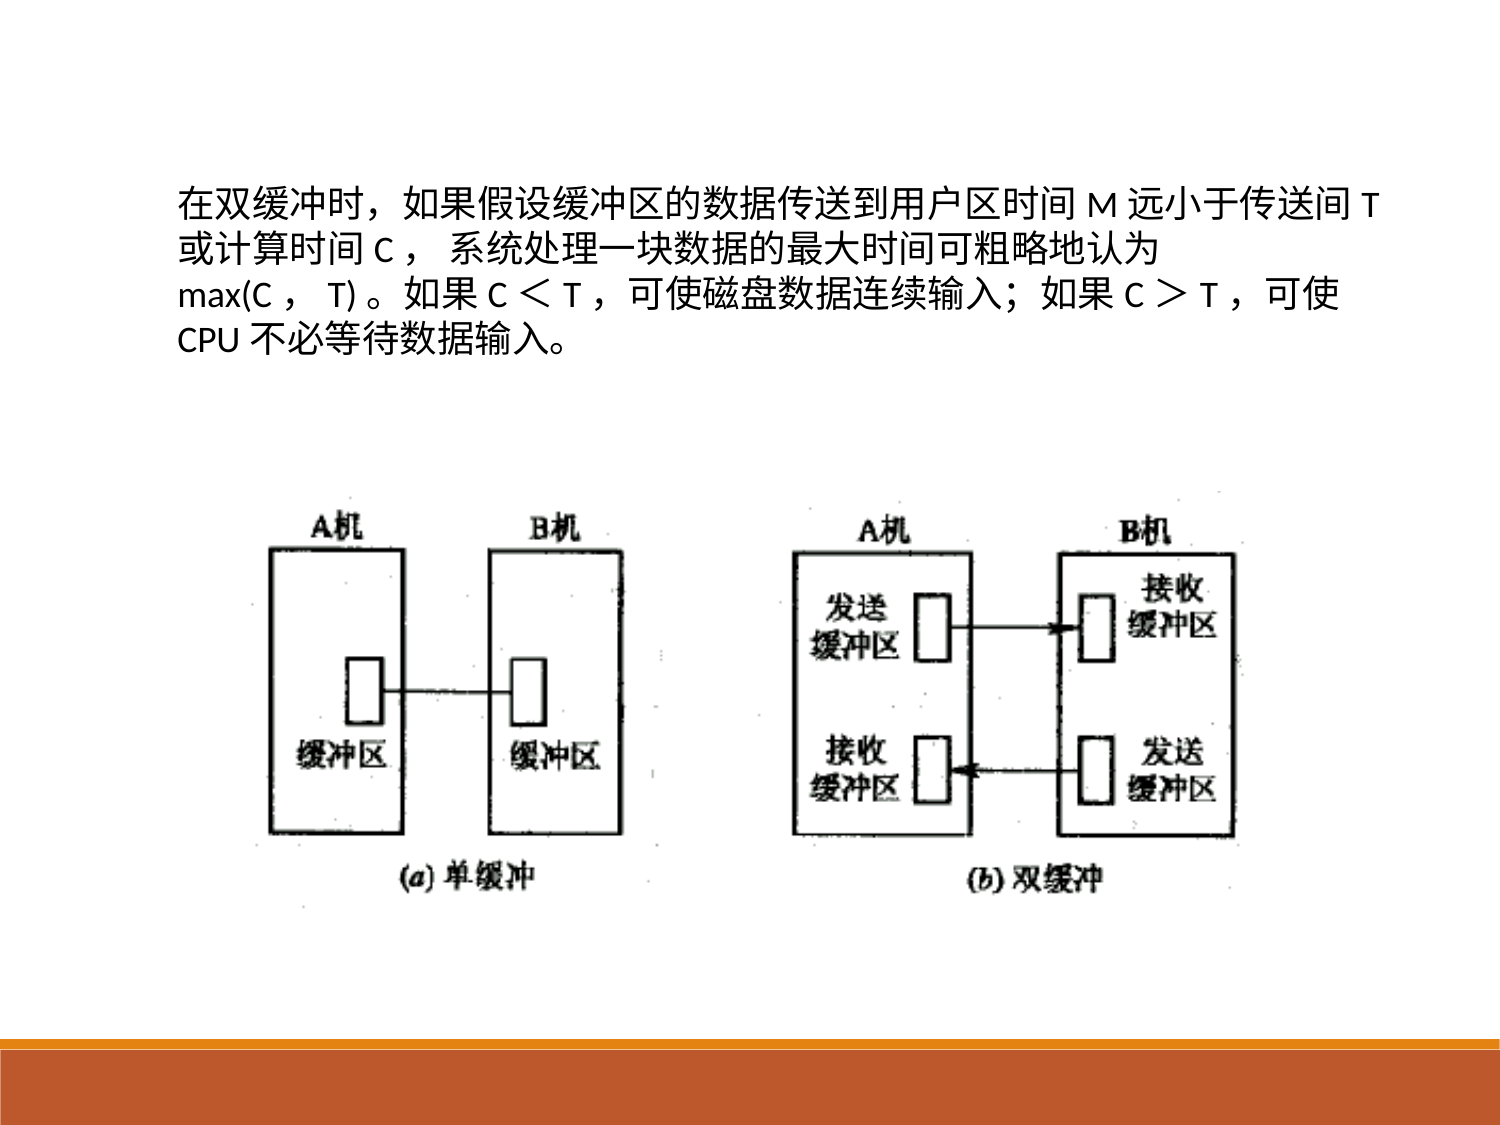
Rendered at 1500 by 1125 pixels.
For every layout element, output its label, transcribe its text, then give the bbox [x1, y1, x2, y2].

picture [236, 491, 1259, 918]
text_box 在双缓冲时，如果假设缓冲区的数据传送到用户区时间M远小于传送间T或计算时间C， 系统处理一块数据的最大时间可粗略地认为max(C，T)。如果C＜T，可使磁盘数据连续输入；如果C＞T，可使CPU不必等待数据输入。 [162, 172, 1400, 368]
